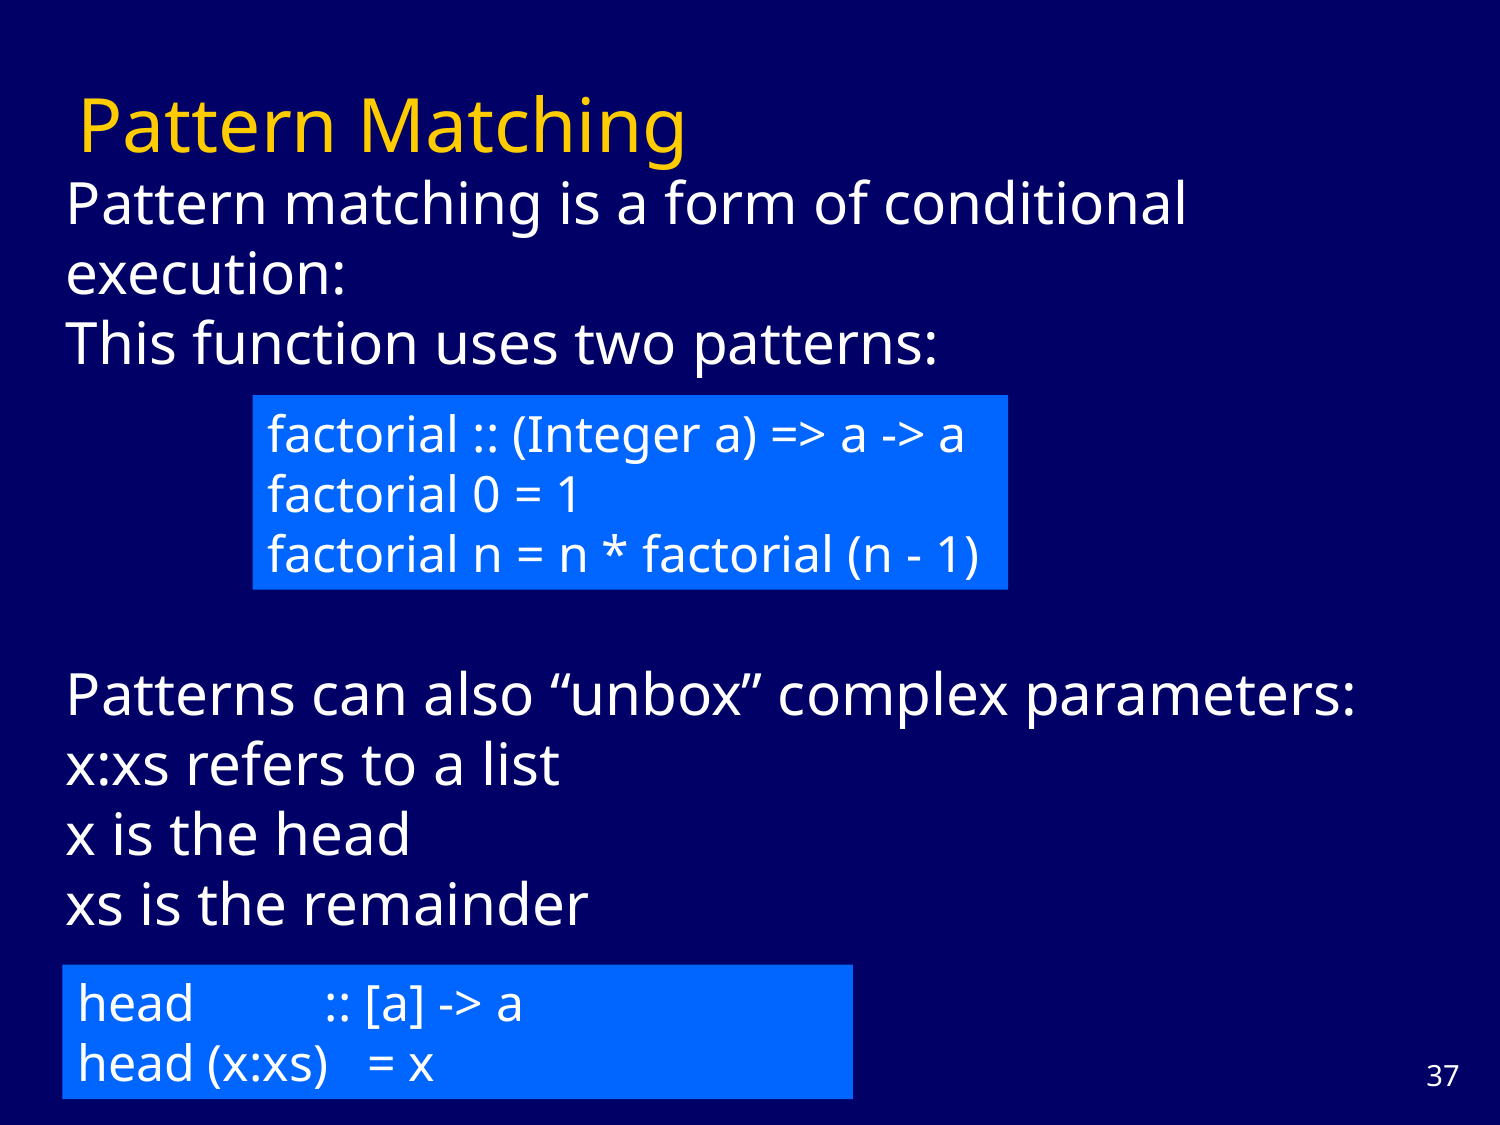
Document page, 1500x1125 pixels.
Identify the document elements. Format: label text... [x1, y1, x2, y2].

text_box This function uses two patterns: [51, 298, 1146, 384]
text_box Patterns can also “unbox” complex parameters: x:xs refers to a list x is the head xs is the remainder [51, 649, 1375, 945]
text_box Pattern matching is a form of conditional execution: [51, 158, 1419, 314]
text_box factorial :: (Integer a) => a -> a factorial 0 = 1 factorial n = n * factorial (n - 1) [252, 395, 1009, 590]
text_box head :: [a] -> a head (x:xs) = x [62, 964, 853, 1100]
title Pattern Matching [62, 62, 1338, 175]
slide_number 36 [1374, 1050, 1475, 1100]
